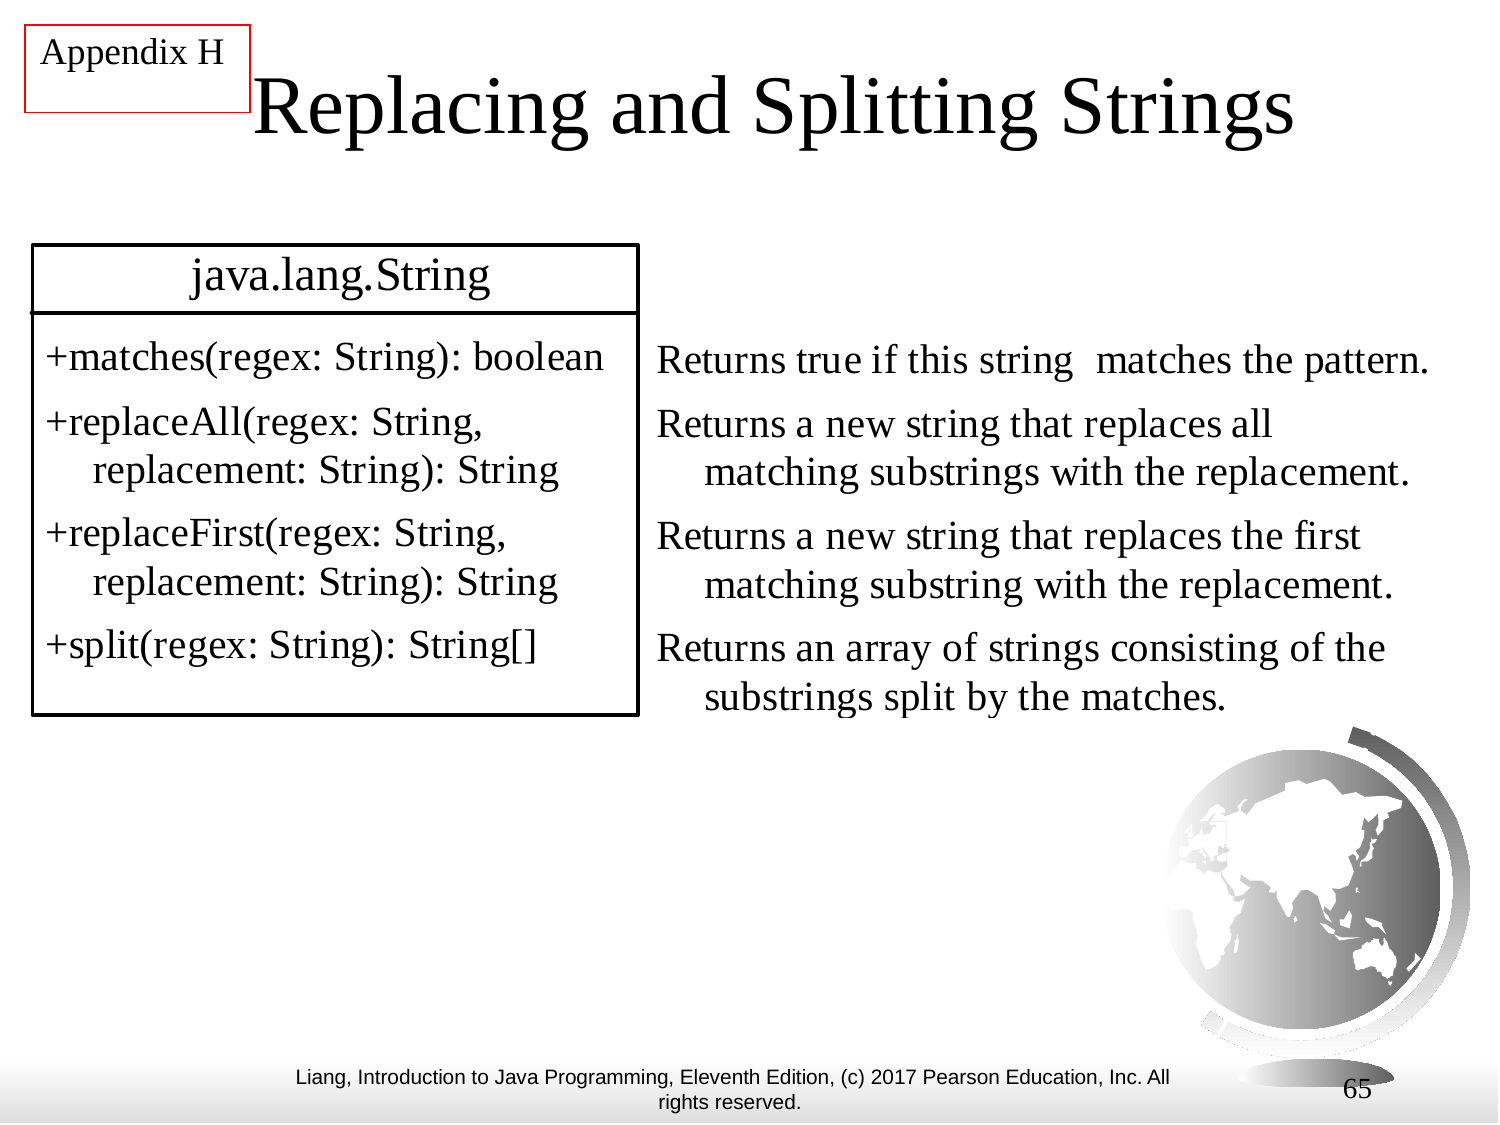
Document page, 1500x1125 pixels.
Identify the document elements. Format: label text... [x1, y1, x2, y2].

slide_number 65 [1074, 1049, 1388, 1125]
title Replacing and Splitting Strings [162, 50, 1388, 150]
text_box Appendix H [24, 24, 250, 113]
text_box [0, 212, 1463, 732]
